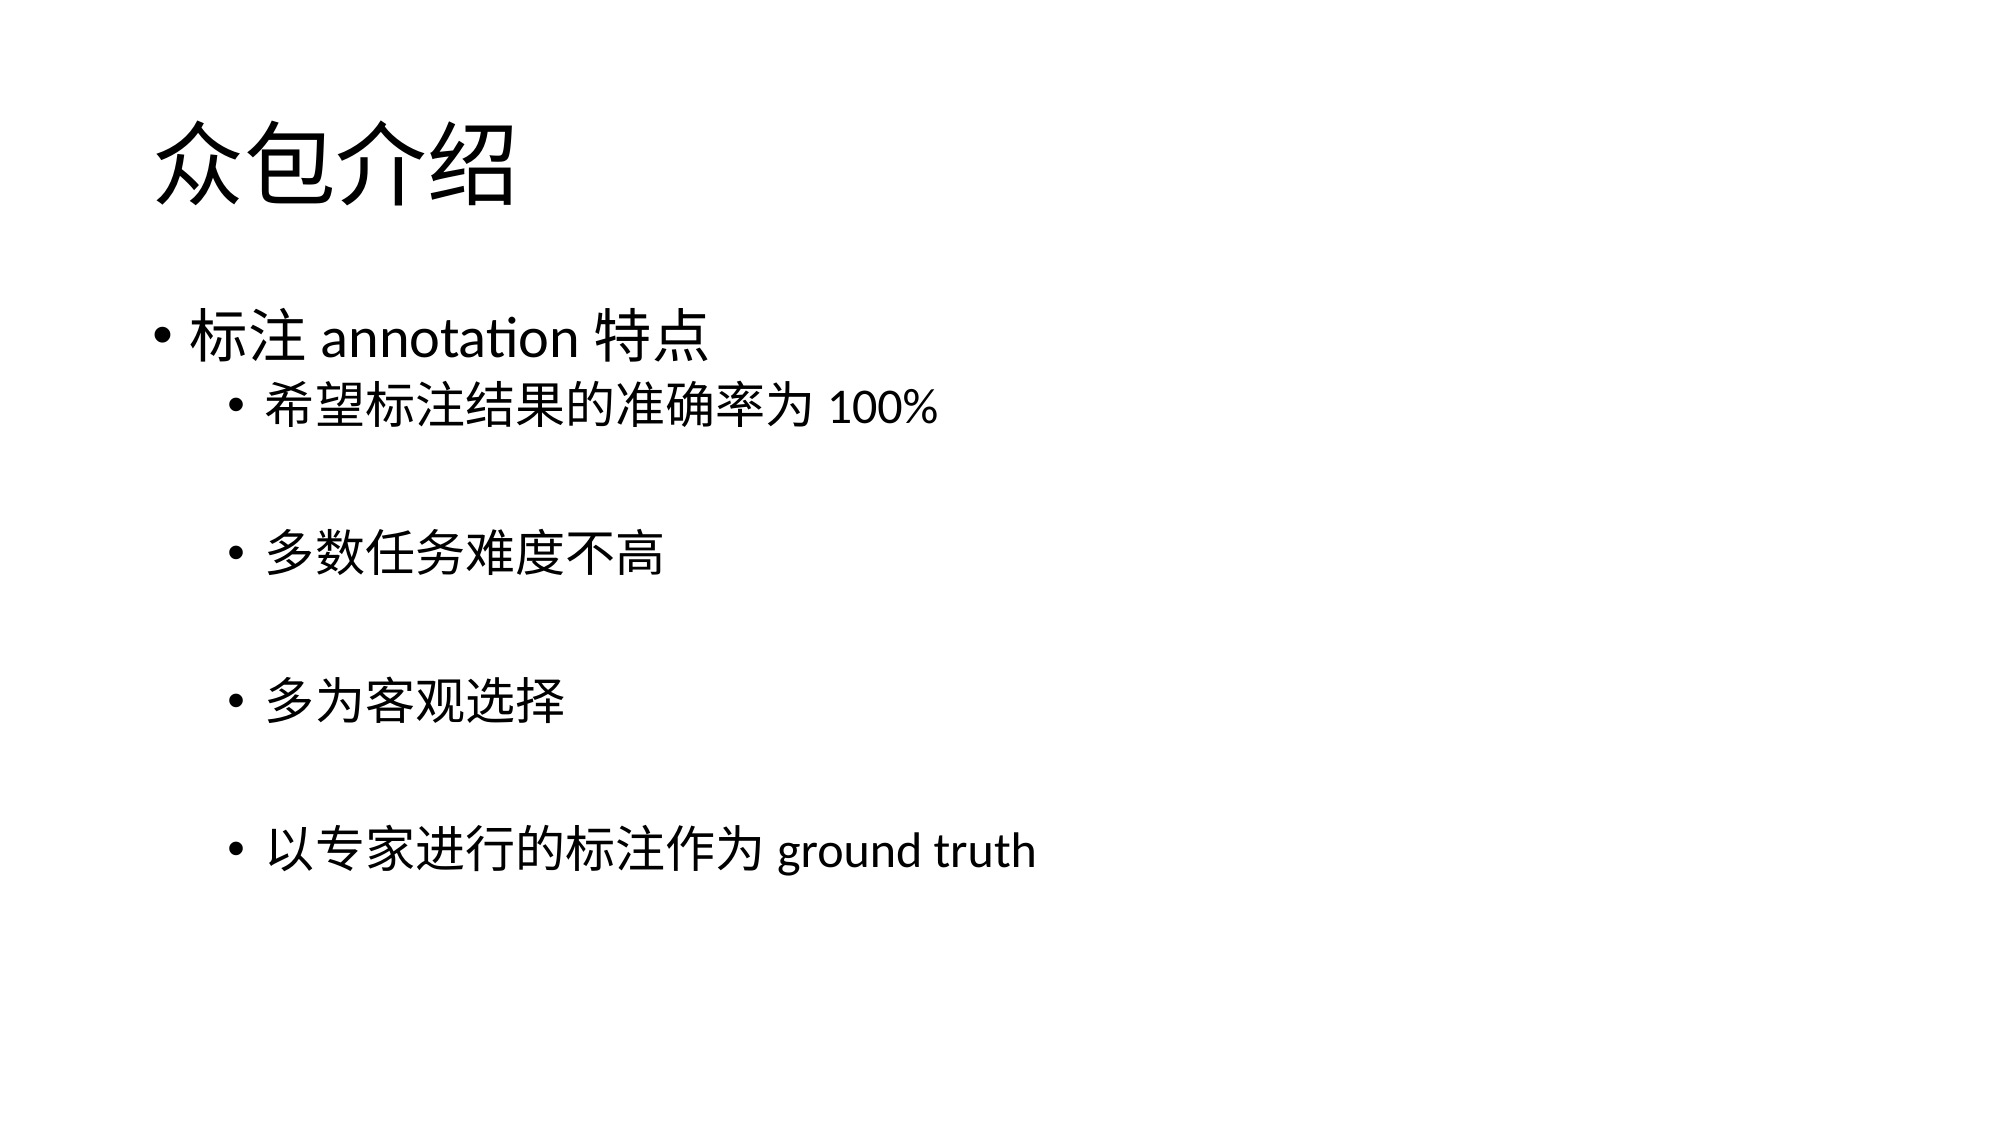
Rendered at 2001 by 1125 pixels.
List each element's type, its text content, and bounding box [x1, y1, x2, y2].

list 标注annotation特点 希望标注结果的准确率为100% 多数任务难度不高 多为客观选择 以专家进行的标注作为ground truth [137, 299, 1863, 1014]
title 众包介绍 [137, 59, 1863, 278]
